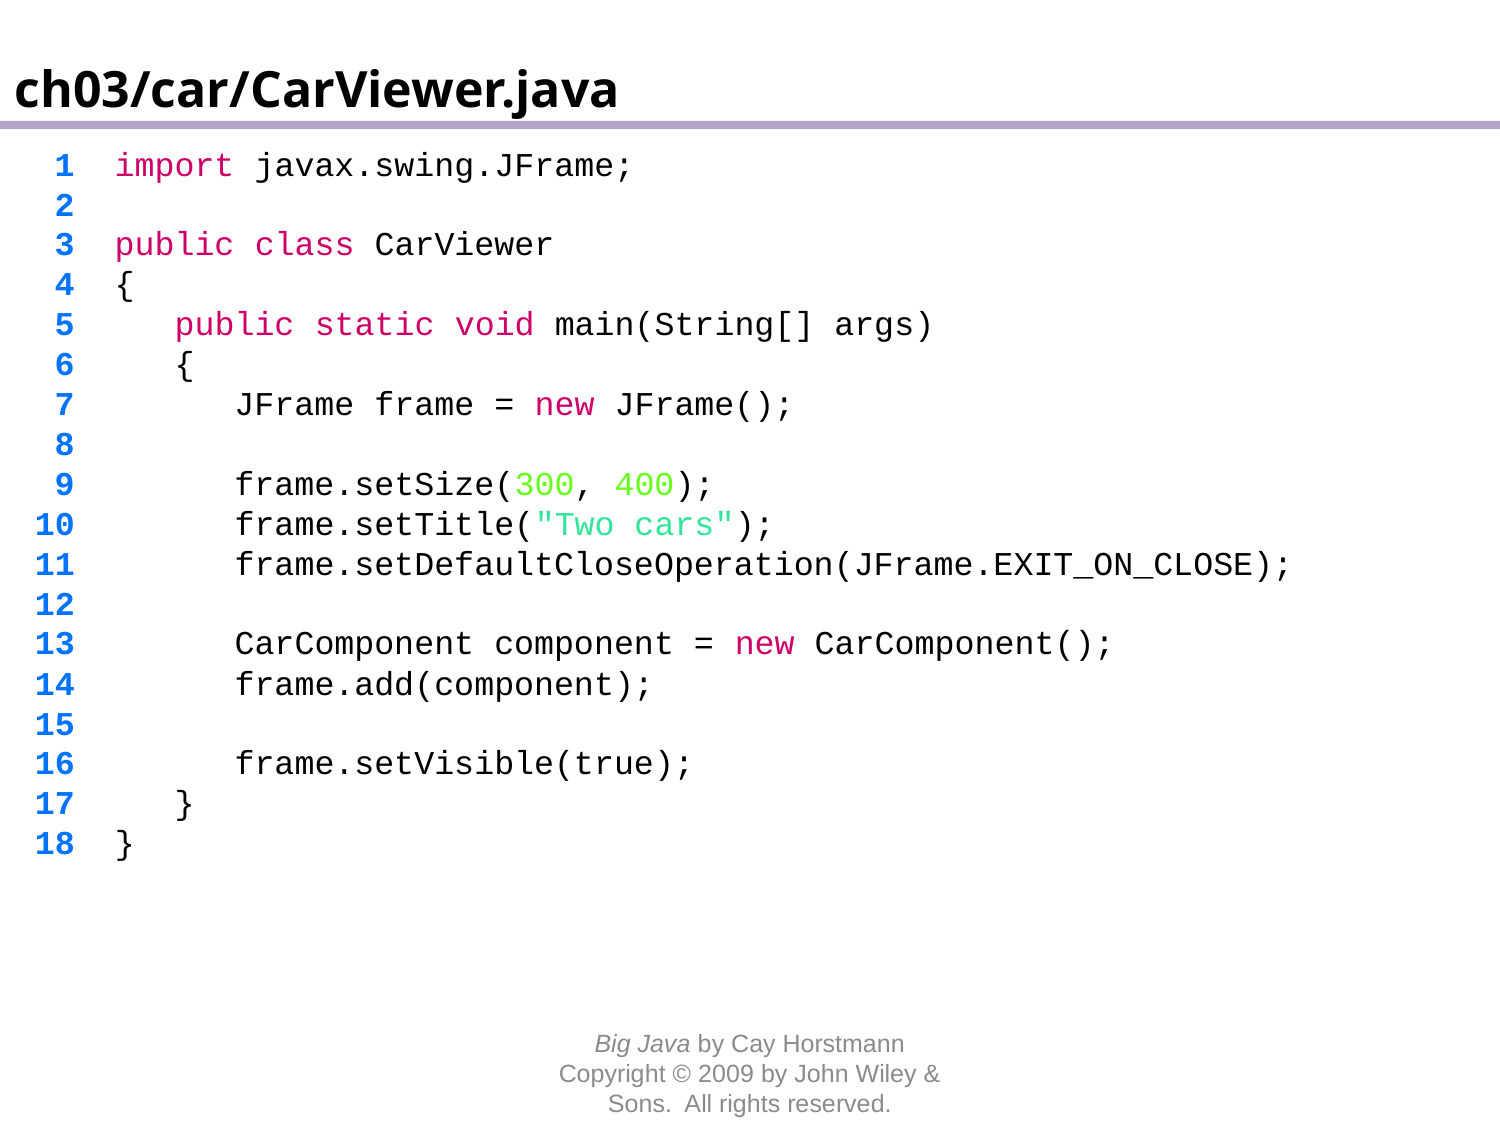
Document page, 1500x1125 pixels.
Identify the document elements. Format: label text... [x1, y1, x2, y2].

footer Big Java by Cay Horstmann Copyright © 2009 by John Wiley & Sons. All rights reserved. [512, 1042, 988, 1103]
text_box ch03/car/CarViewer.java [0, 49, 1150, 125]
text_box 1 import javax.swing.JFrame; 2 3 public class CarViewer 4 { 5 public static void main(String[] args) 6 { 7 JFrame frame = new JFrame(); 8 9 frame.setSize(300, 400); 10 frame.setTitle("Two cars"); 11 frame.setDefaultCloseOperation(JFrame.EXIT_ON_CLOSE); 12 13 CarComponent component = new CarComponent(); 14 frame.add(component); 15 16 frame.setVisible(true); 17 } 18 } [0, 135, 1500, 869]
